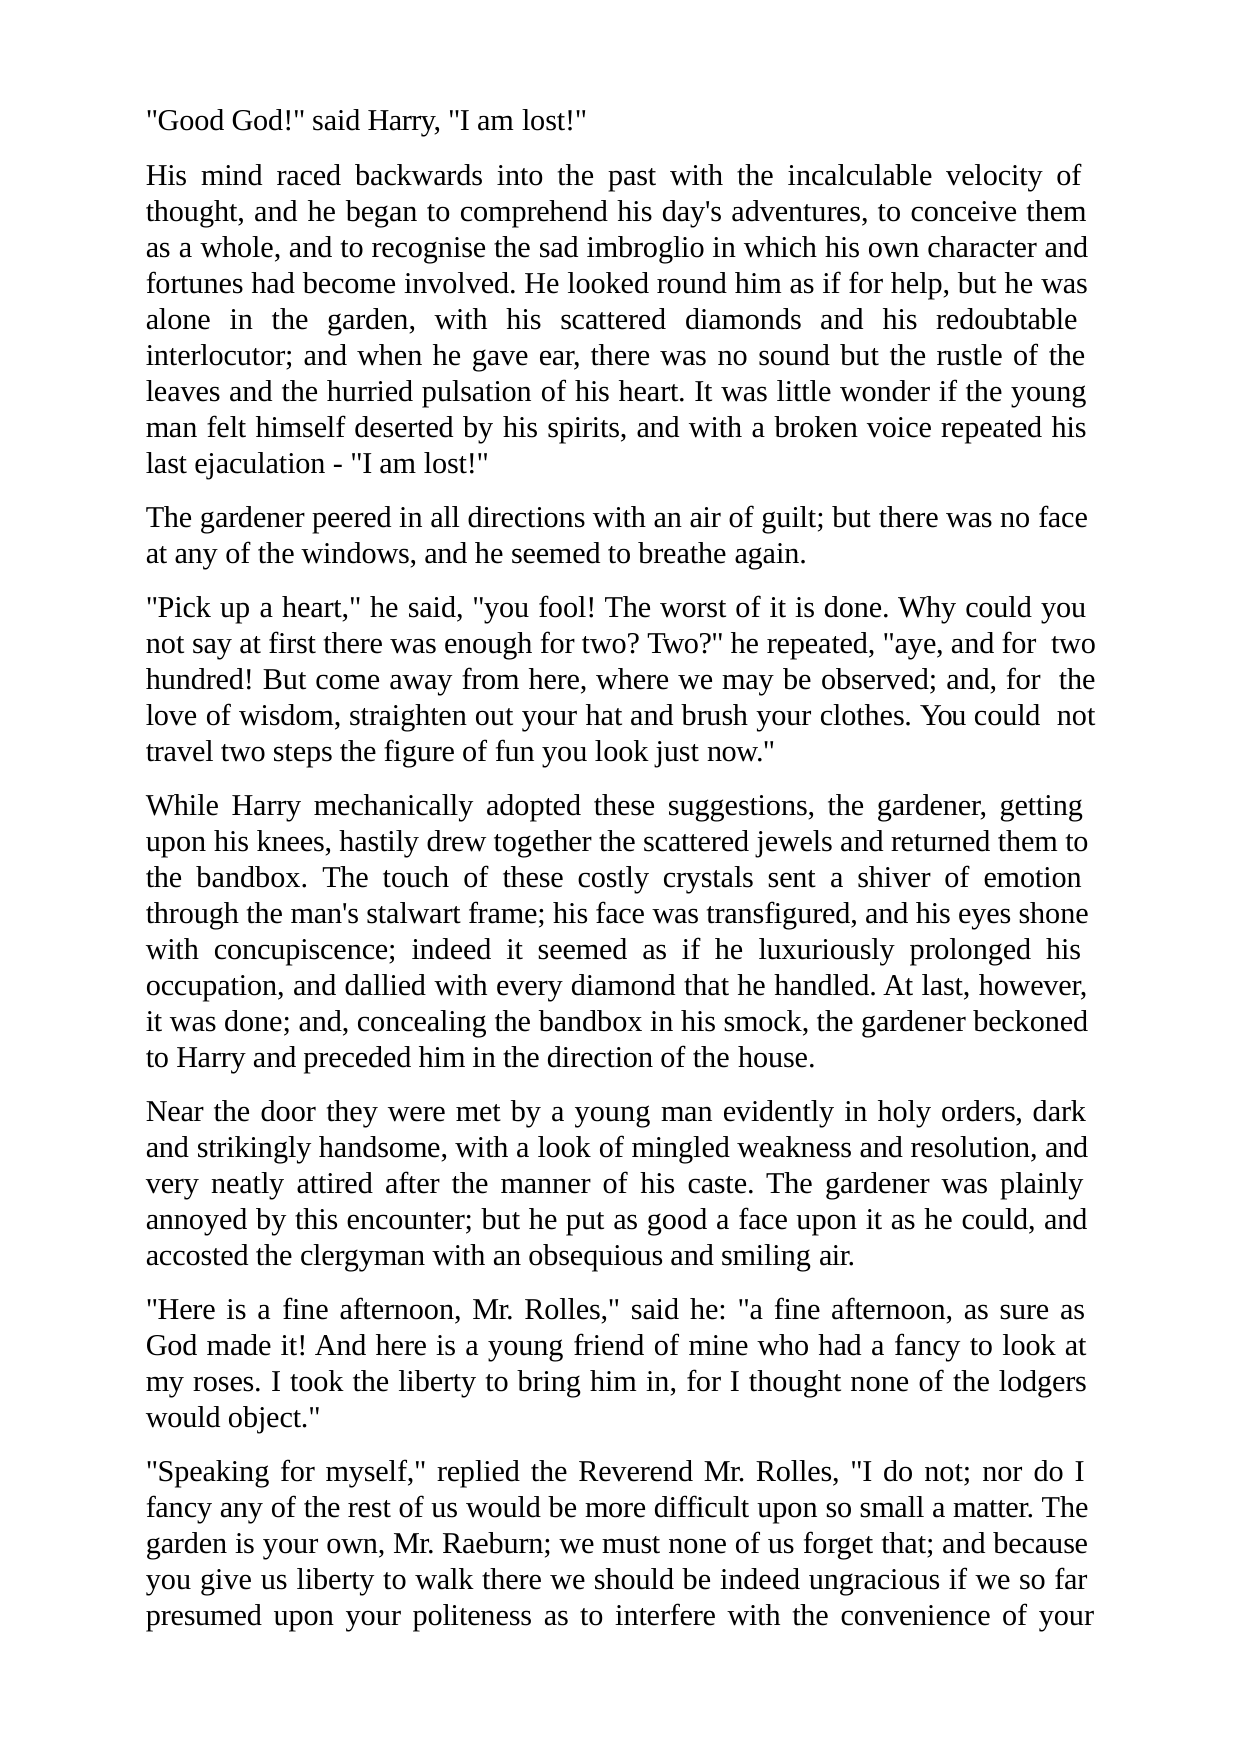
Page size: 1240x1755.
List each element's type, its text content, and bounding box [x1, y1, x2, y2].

text_box "Good God!" said Harry, "I am lost!" His mind raced backwards into the past with the incalculable velocity of thought, and he began to comprehend his day's adventures, to conceive them as a whole, and to recognise the sad imbroglio in which his own character and fortunes had become involved. He looked round him as if for help, but he was alone in the garden, with his scattered diamonds and his redoubtable interlocutor; and when he gave ear, there was no sound but the rustle of the leaves and the hurried pulsation of his heart. It was little wonder if the young man felt himself deserted by his spirits, and with a broken voice repeated his last ejaculation - "I am lost!" The gardener peered in all directions with an air of guilt; but there was no face at any of the windows, and he seemed to breathe again. "Pick up a heart," he said, "you fool! The worst of it is done. Why could you not say at first there was enough for two? Two?" he repeated, "aye, and for two hundred! But come away from here, where we may be observed; and, for the love of wisdom, straighten out your hat and brush your clothes. You could not travel two steps the figure of fun you look just now." While Harry mechanically adopted these suggestions, the gardener, getting upon his knees, hastily drew together the scattered jewels and returned them to the bandbox. The touch of these costly crystals sent a shiver of emotion through the man's stalwart frame; his face was transfigured, and his eyes shone with concupiscence; indeed it seemed as if he luxuriously prolonged his occupation, and dallied with every diamond that he handled. At last, however, it was done; and, concealing the bandbox in his smock, the gardener beckoned to Harry and preceded him in the direction of the house. Near the door they were met by a young man evidently in holy orders, dark and strikingly handsome, with a look of mingled weakness and resolution, and very neatly attired after the manner of his caste. The gardener was plainly annoyed by this encounter; but he put as good a face upon it as he could, and accosted the clergyman with an obsequious and smiling air. "Here is a fine afternoon, Mr. Rolles," said he: "a fine afternoon, as sure as God made it! And here is a young friend of mine who had a fancy to look at my roses. I took the liberty to bring him in, for I thought none of the lodgers would object." "Speaking for myself," replied the Reverend Mr. Rolles, "I do not; nor do I fancy any of the rest of us would be more difficult upon so small a matter. The garden is your own, Mr. Raeburn; we must none of us forget that; and because you give us liberty to walk there we should be indeed ungracious if we so far presumed upon your politeness as to interfere with the convenience of your [143, 80, 1097, 1632]
